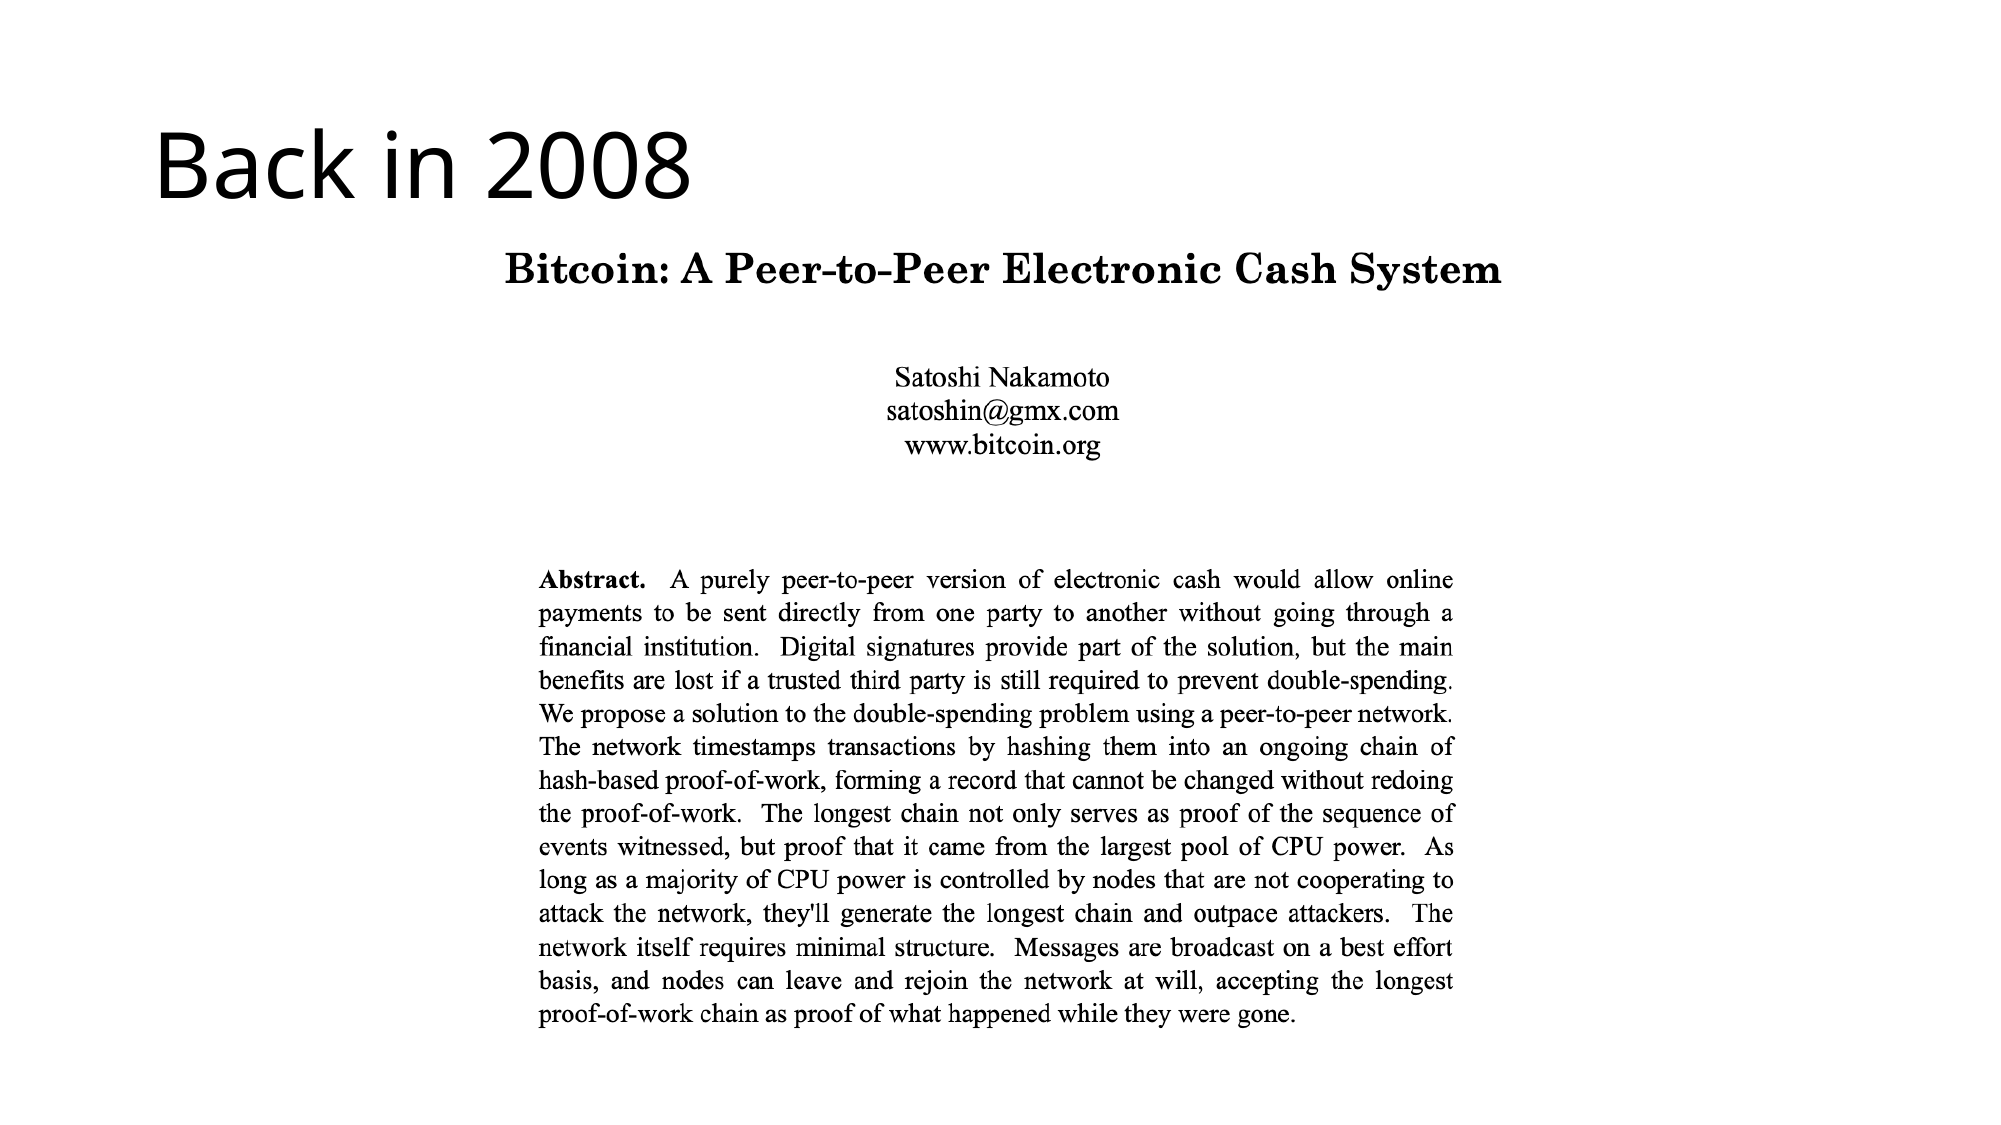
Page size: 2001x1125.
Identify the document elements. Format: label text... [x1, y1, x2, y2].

picture [491, 232, 1509, 1040]
title Back in 2008 [137, 59, 1863, 278]
